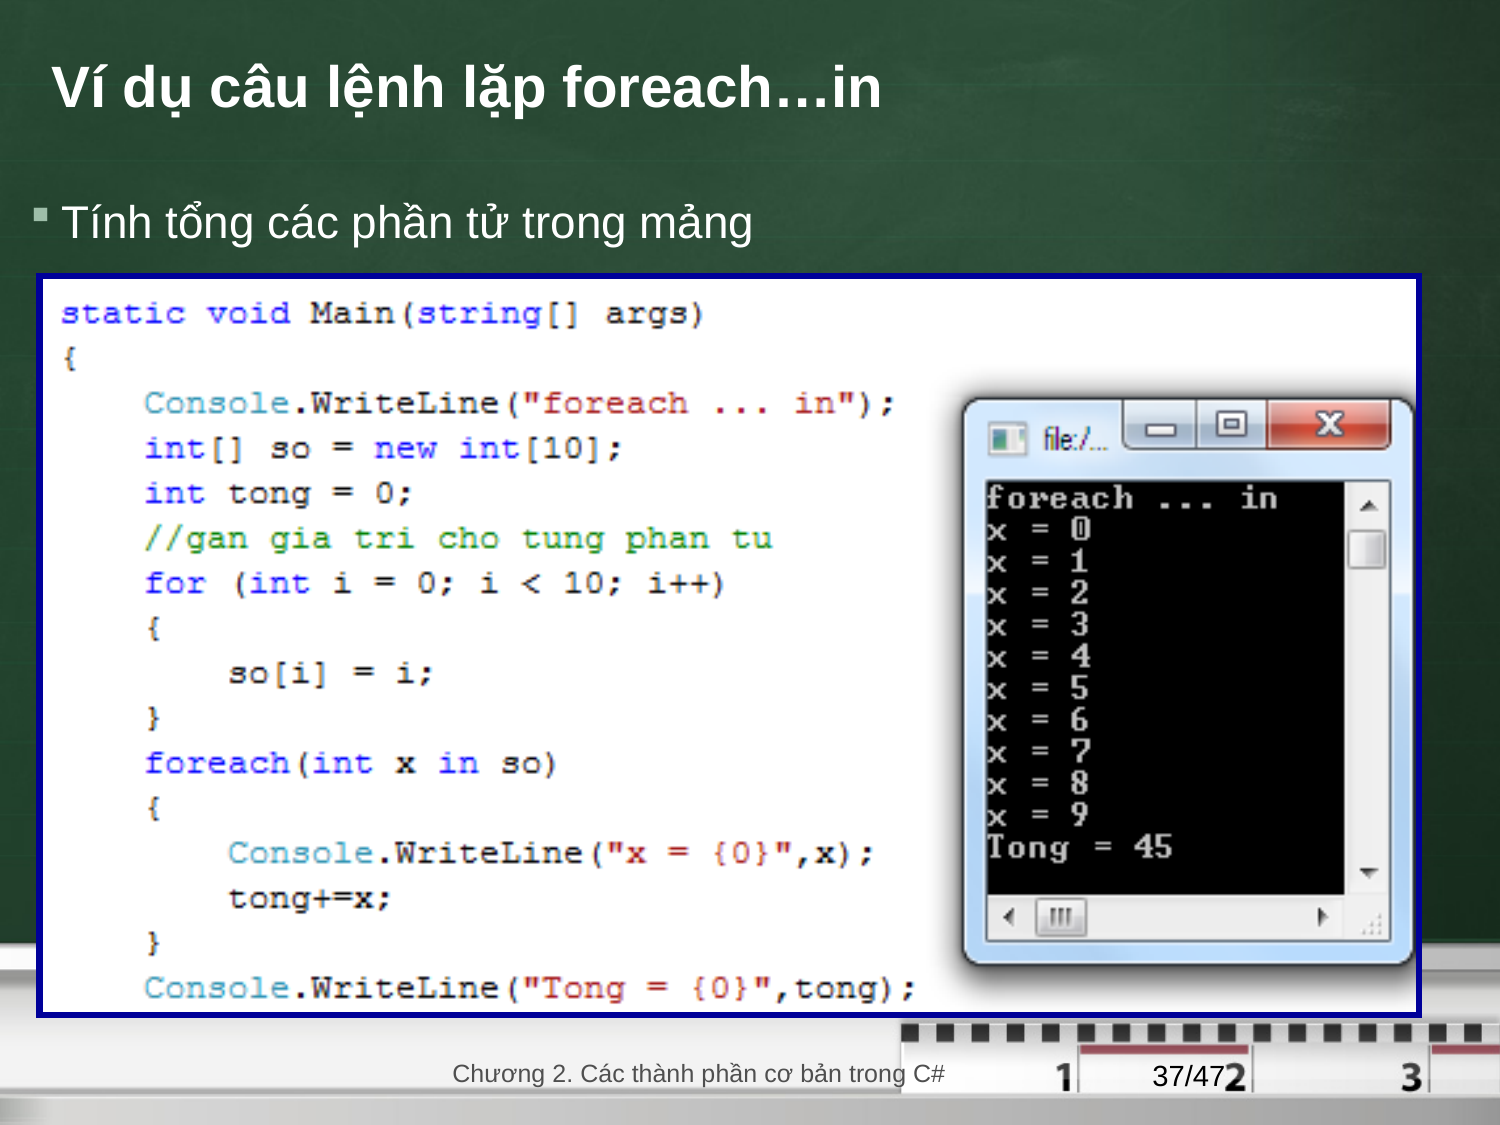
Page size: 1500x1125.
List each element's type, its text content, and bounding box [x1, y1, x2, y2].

picture [0, 0, 1500, 1125]
list Tính tổng các phần tử trong mảng [29, 184, 1429, 822]
title Ví dụ câu lệnh lặp foreach…in [51, 40, 1449, 140]
slide_number 37/47 [1137, 1050, 1463, 1103]
footer Chương 2. Các thành phần cơ bản trong C# [437, 1050, 1088, 1103]
